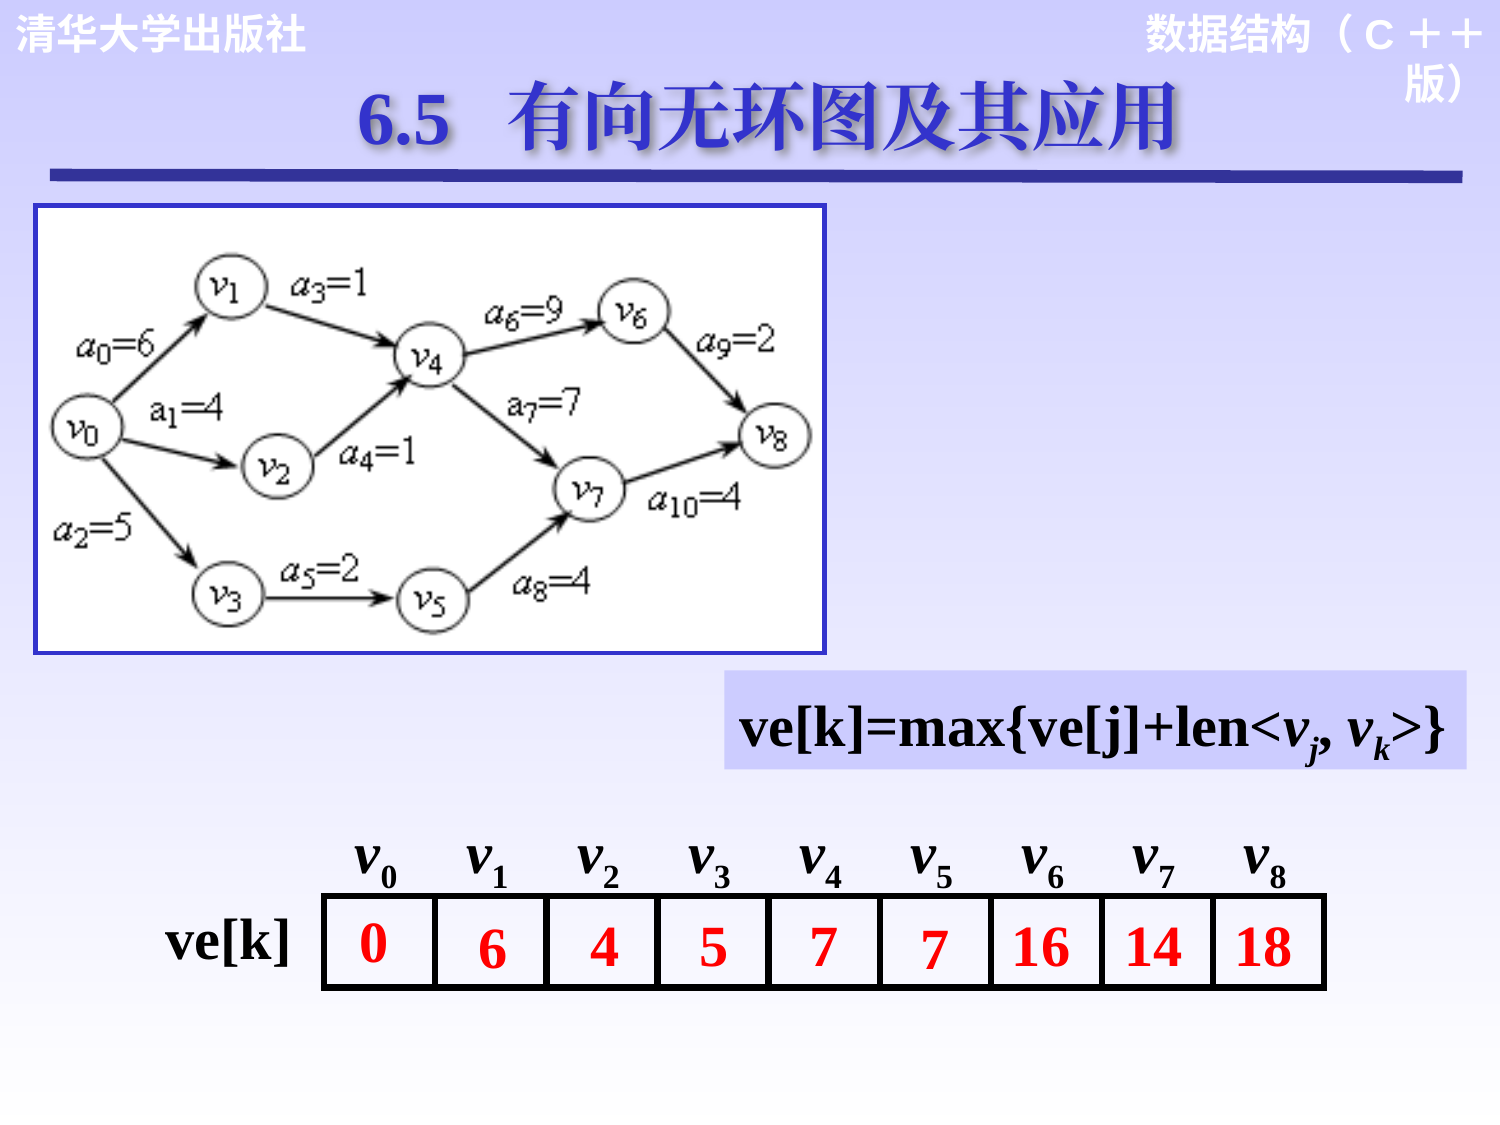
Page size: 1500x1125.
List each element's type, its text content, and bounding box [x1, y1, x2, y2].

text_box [339, 807, 1341, 894]
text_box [149, 893, 1325, 988]
text_box ve[k]=max{ve[j]+len<vj, vk>} [724, 670, 1467, 770]
text_box 6.5 有向无环图及其应用 [342, 62, 1213, 168]
picture [37, 207, 823, 651]
